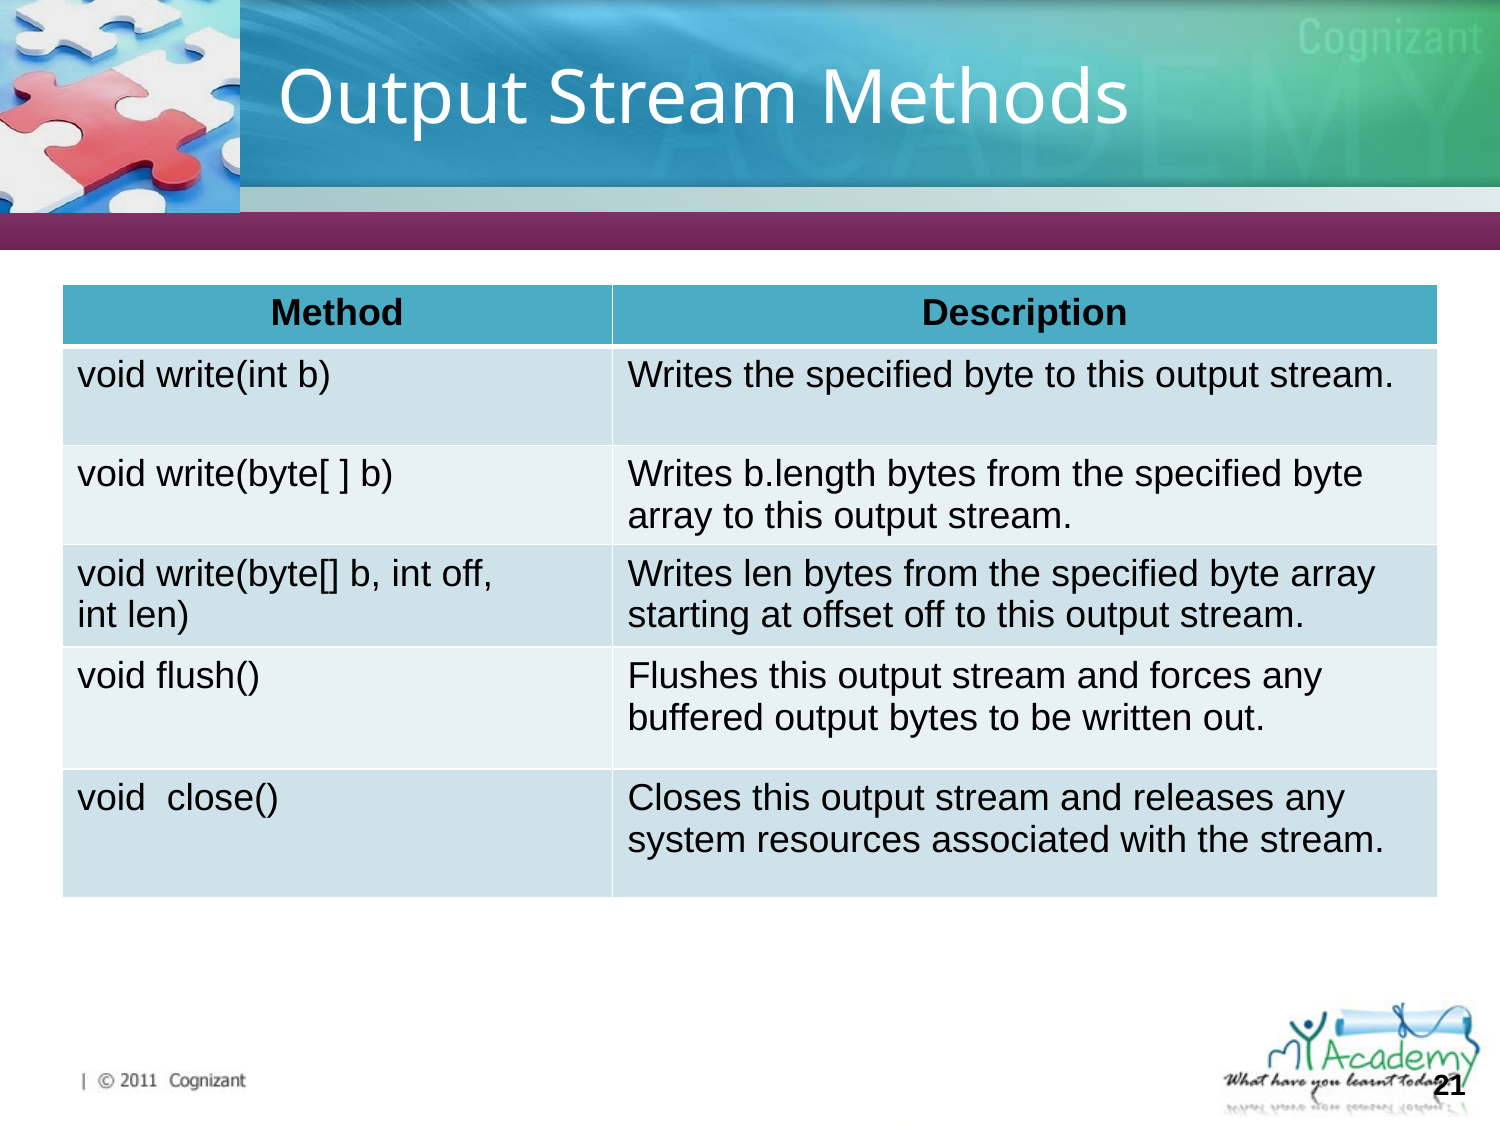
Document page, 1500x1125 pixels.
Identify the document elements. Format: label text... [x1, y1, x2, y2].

table_cell Writes b.length bytes from the specified byte array to this output stream. [613, 446, 1437, 544]
table_header Method [63, 285, 612, 344]
table_cell Flushes this output stream and forces any buffered output bytes to be written out. [613, 648, 1437, 768]
table_cell void write(byte[ ] b) [63, 446, 612, 544]
slide_number 21 [1418, 1059, 1492, 1112]
picture [0, 0, 262, 213]
table_cell Closes this output stream and releases any system resources associated with the stream. [613, 770, 1437, 897]
title Output Stream Methods [262, 0, 1500, 188]
picture [0, 250, 1500, 1125]
table_cell void write(int b) [63, 349, 612, 445]
table_cell void flush() [63, 648, 612, 768]
table_header Description [613, 285, 1437, 344]
table_cell void close() [63, 770, 612, 897]
table_cell Writes len bytes from the specified byte array starting at offset off to this output stream. [613, 545, 1437, 646]
table_cell Writes the specified byte to this output stream. [613, 349, 1437, 445]
table_cell void write(byte[] b, int off, int len) [63, 545, 612, 646]
